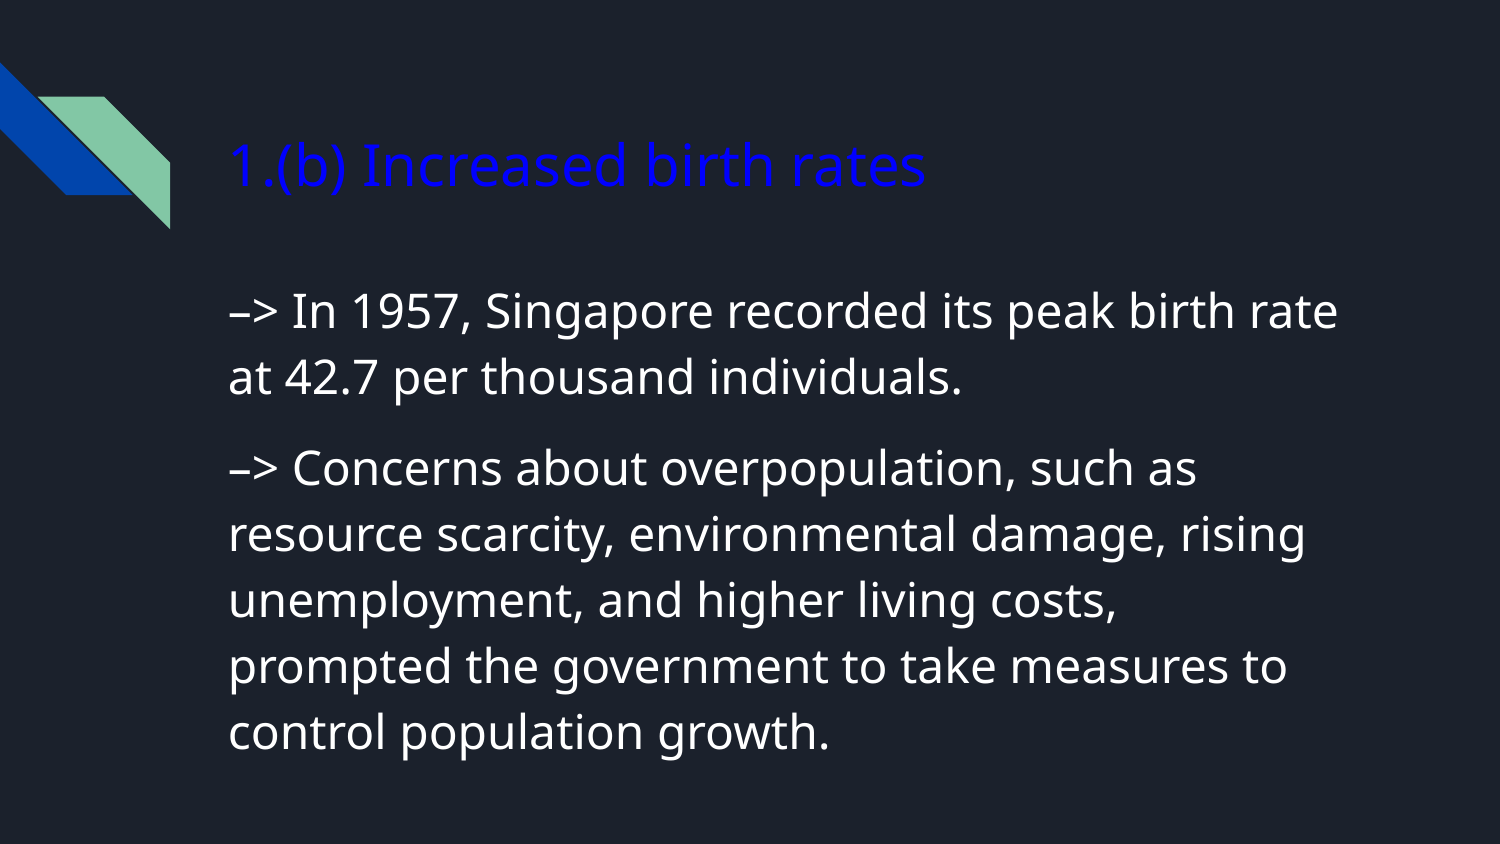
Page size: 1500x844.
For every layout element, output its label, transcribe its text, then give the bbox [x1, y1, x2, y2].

title 1.(b) Increased birth rates [212, 64, 1368, 215]
list –> In 1957, Singapore recorded its peak birth rate at 42.7 per thousand individuals. –> Concerns about overpopulation, such as resource scarcity, environmental damage, rising unemployment, and higher living costs, prompted the government to take measures to control population growth. [212, 257, 1368, 735]
